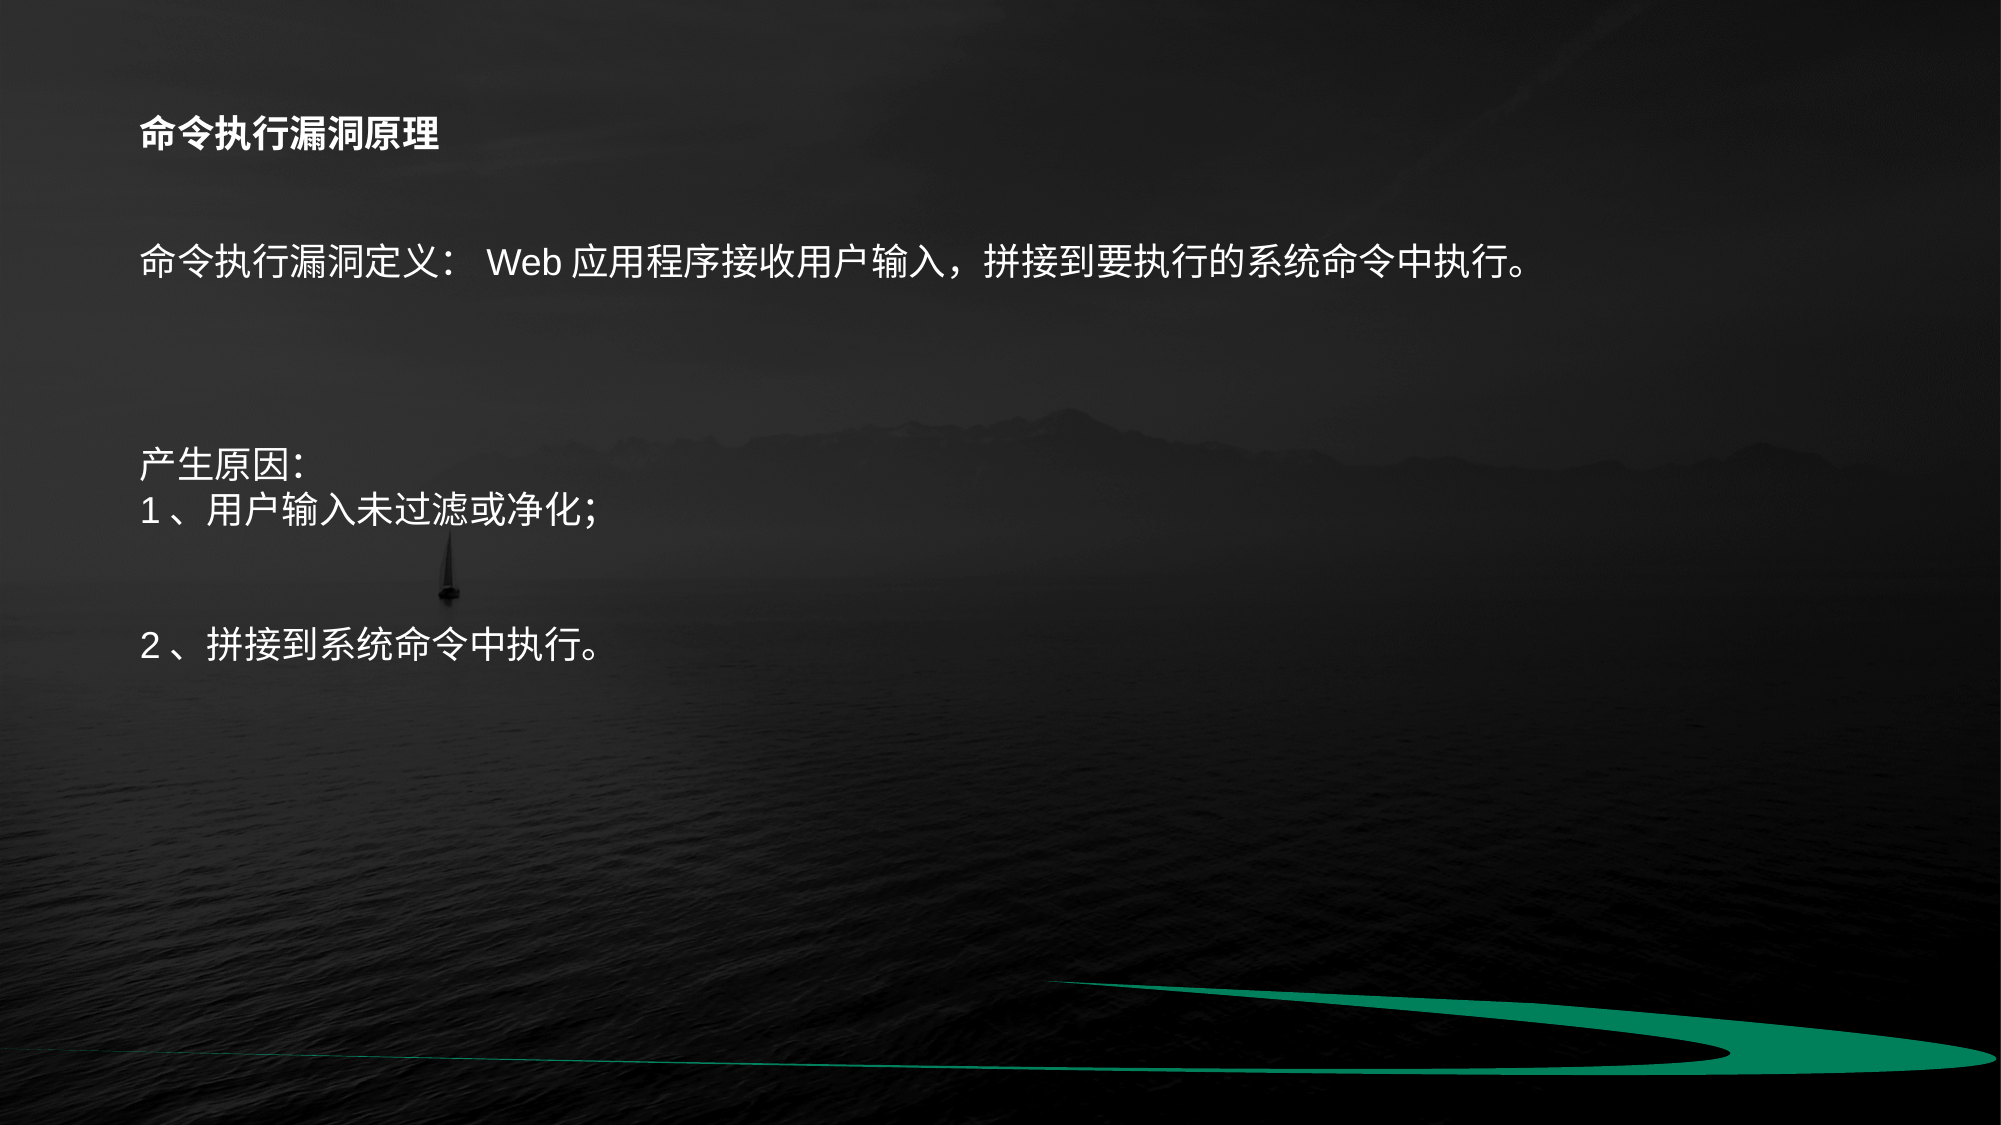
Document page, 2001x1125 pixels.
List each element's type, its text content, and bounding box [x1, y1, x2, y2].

picture [0, 0, 2001, 1125]
text_box 命令执行漏洞原理 [125, 102, 1864, 163]
text_box [0, 979, 1998, 1077]
text_box 命令执行漏洞定义：Web应用程序接收用户输入，拼接到要执行的系统命令中执行。 [124, 230, 1864, 290]
text_box 产生原因： 1、用户输入未过滤或净化； 2、拼接到系统命令中执行。 [124, 433, 1864, 673]
